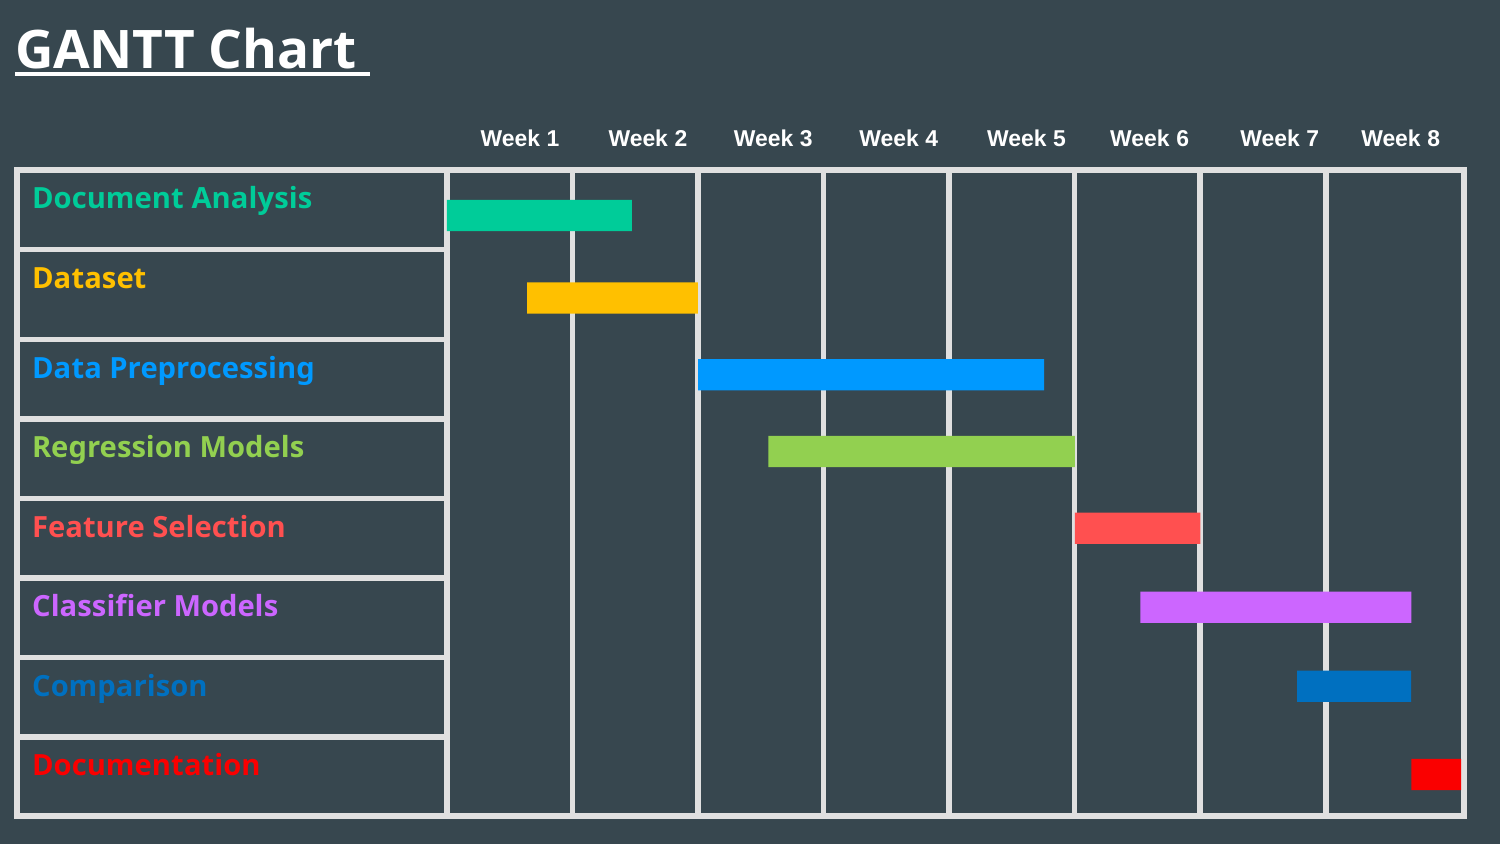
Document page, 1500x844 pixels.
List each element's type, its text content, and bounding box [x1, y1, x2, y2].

text_box Week 1 [434, 110, 562, 166]
table_header [1077, 173, 1197, 512]
table_header [1203, 173, 1323, 591]
text_box Week 6 [1064, 110, 1194, 166]
table_header Document Analysis [20, 173, 444, 247]
table_cell Documentation [20, 740, 444, 813]
table_header [1203, 623, 1323, 813]
text_box [1140, 591, 1412, 623]
text_box [768, 435, 1075, 468]
table_header [575, 173, 695, 282]
table_cell Data Preprocessing [20, 342, 444, 416]
table_cell Feature Selection [20, 501, 444, 575]
table_cell Regression Models [20, 422, 444, 496]
text_box [446, 199, 632, 232]
text_box [1297, 670, 1412, 702]
text_box [527, 282, 698, 314]
table_header [826, 391, 946, 435]
text_box [1074, 512, 1201, 544]
table_header [1329, 173, 1461, 813]
table_header [826, 468, 946, 813]
table_cell Dataset [20, 252, 444, 337]
text_box [698, 359, 1045, 391]
table_header [1077, 544, 1197, 813]
text_box Week 4 [813, 110, 941, 166]
table_header [701, 391, 821, 813]
table_cell Classifier Models [20, 581, 444, 655]
text_box Week 5 [941, 110, 1064, 166]
text_box Week 2 [562, 110, 687, 166]
table_header [450, 232, 570, 813]
table_header [826, 173, 946, 359]
title GANTT Chart [0, 0, 1398, 94]
text_box Week 3 [687, 110, 813, 166]
table_header [575, 314, 695, 813]
table_header [952, 173, 1072, 435]
table_header [952, 468, 1072, 813]
table_header [450, 173, 570, 199]
text_box Week 8 [1315, 110, 1487, 166]
text_box Week 7 [1194, 110, 1315, 166]
table_cell Comparison [20, 660, 444, 734]
text_box [1411, 758, 1462, 791]
table_header [701, 173, 821, 359]
